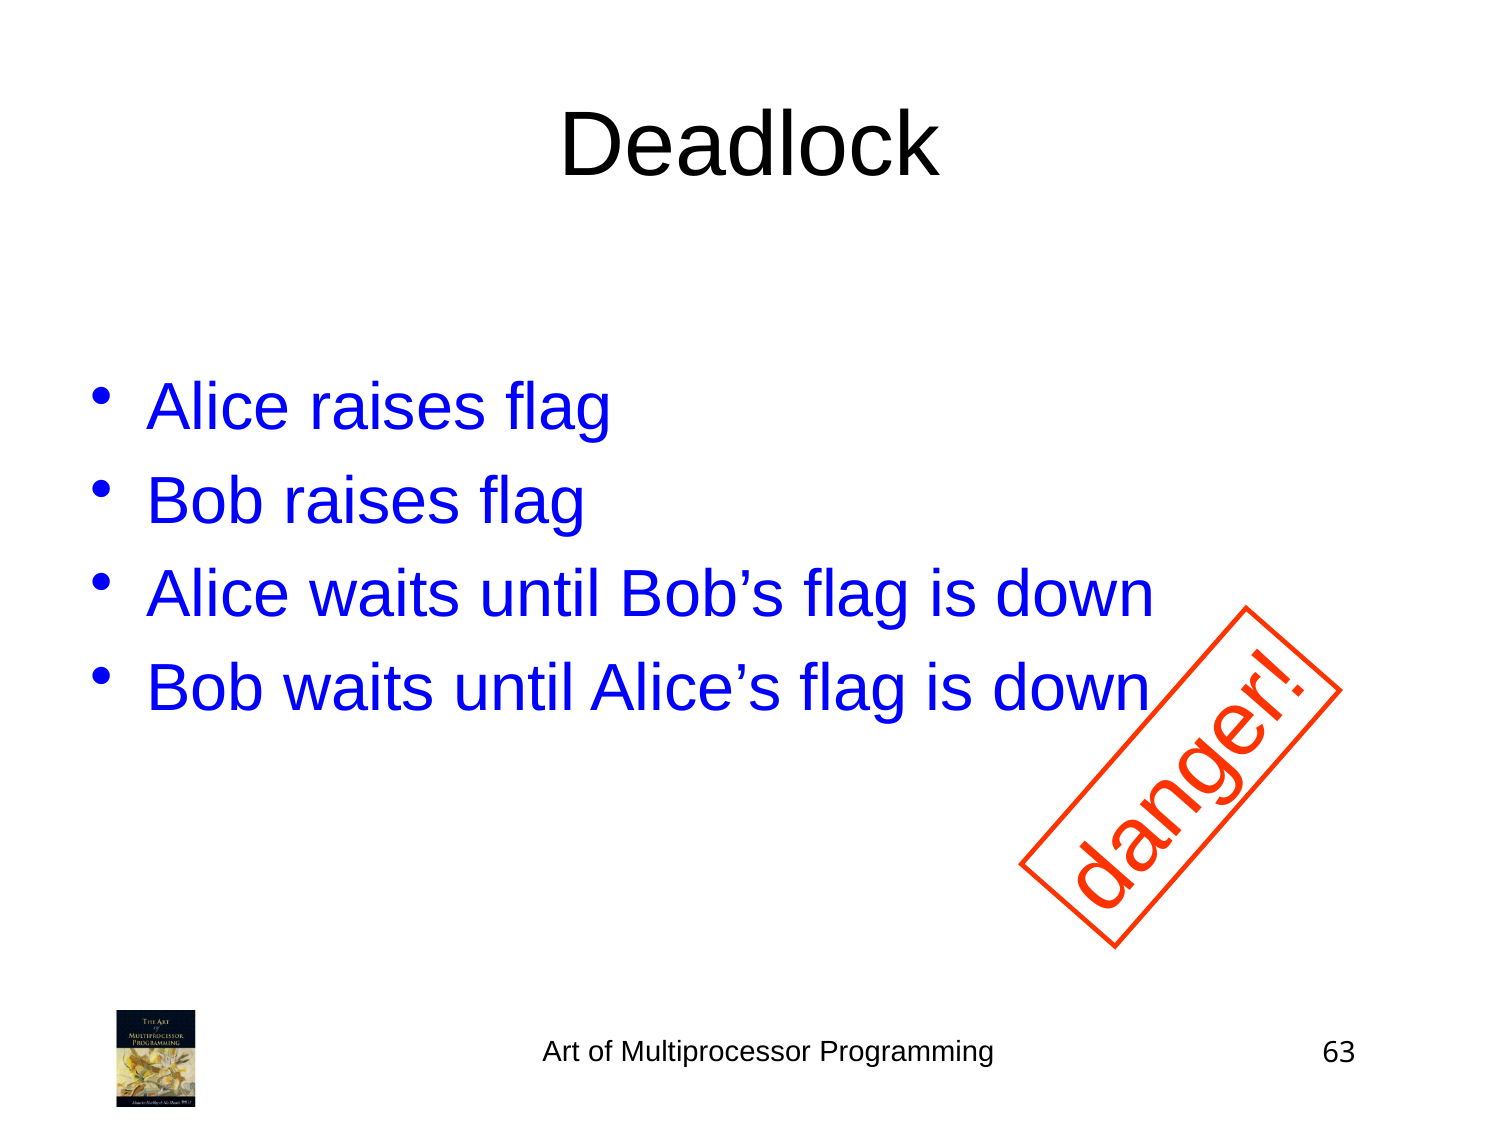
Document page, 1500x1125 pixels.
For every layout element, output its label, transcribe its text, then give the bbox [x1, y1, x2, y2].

text_box 63 [1058, 1025, 1371, 1101]
list Alice raises flag Bob raises flag Alice waits until Bob’s flag is down Bob waits until Alice’s flag is down [75, 262, 1425, 1005]
title Deadlock [75, 45, 1425, 233]
picture [107, 1010, 204, 1107]
text_box danger! [1021, 608, 1340, 947]
footer Art of Multiprocessor Programming [512, 1024, 1026, 1103]
